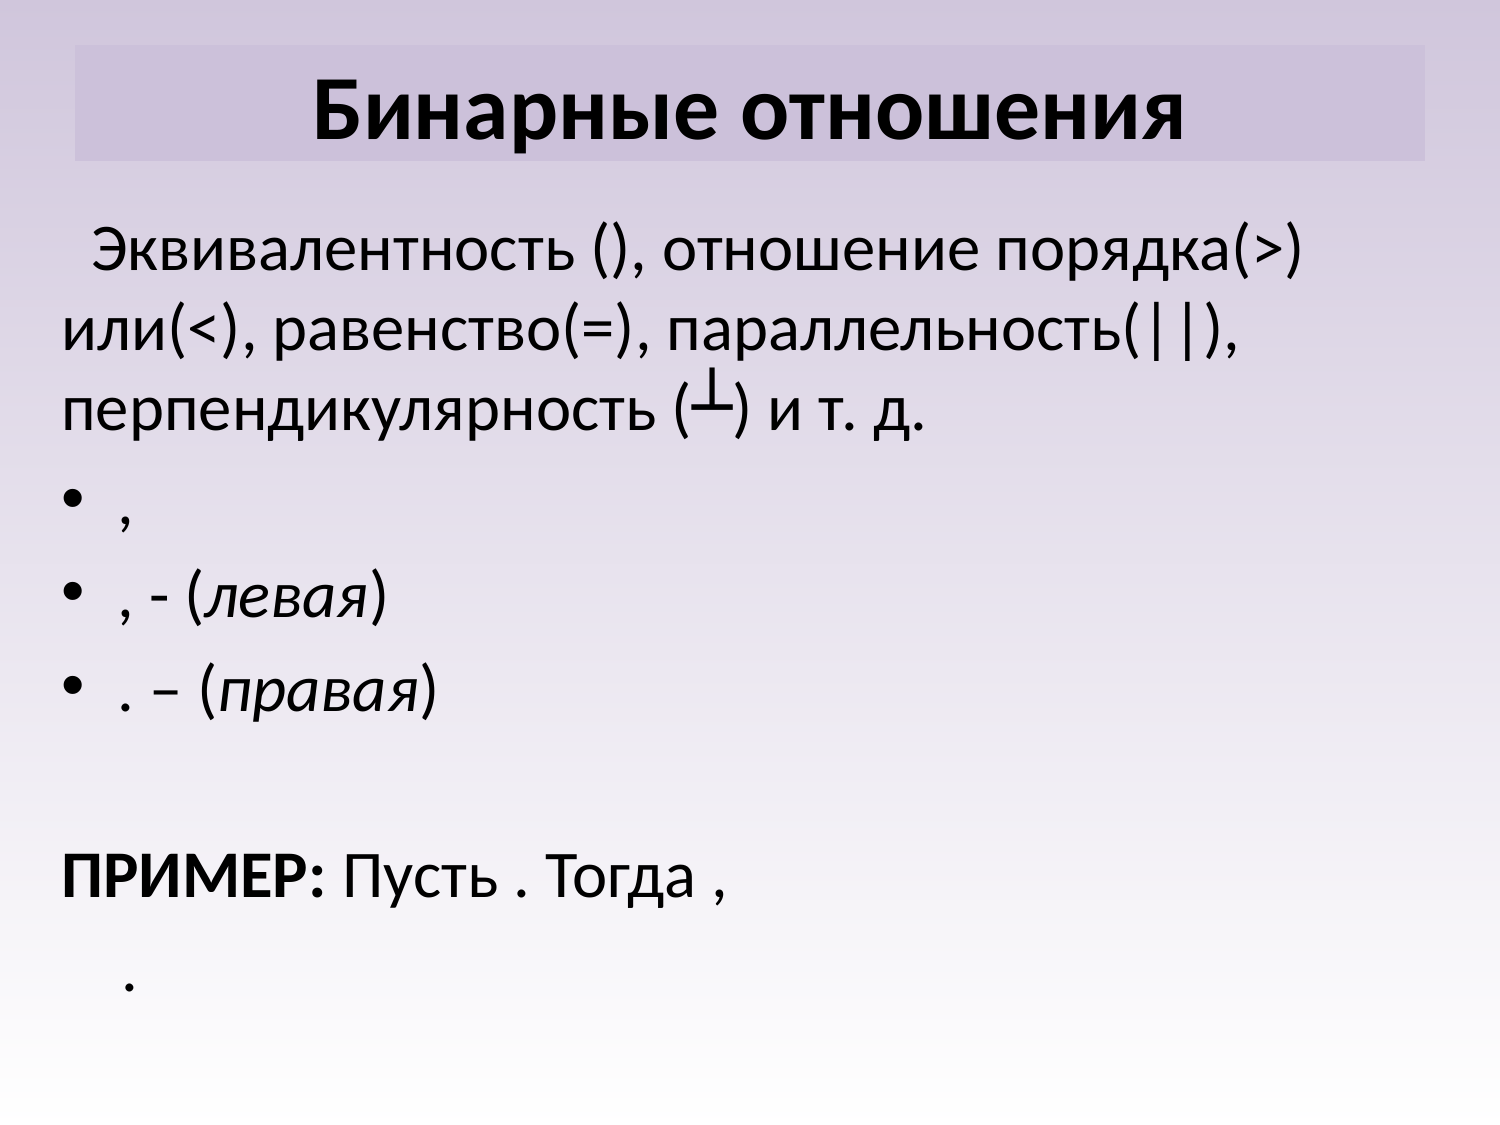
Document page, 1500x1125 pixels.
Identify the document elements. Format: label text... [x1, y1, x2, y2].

title Бинарные отношения [75, 45, 1425, 161]
